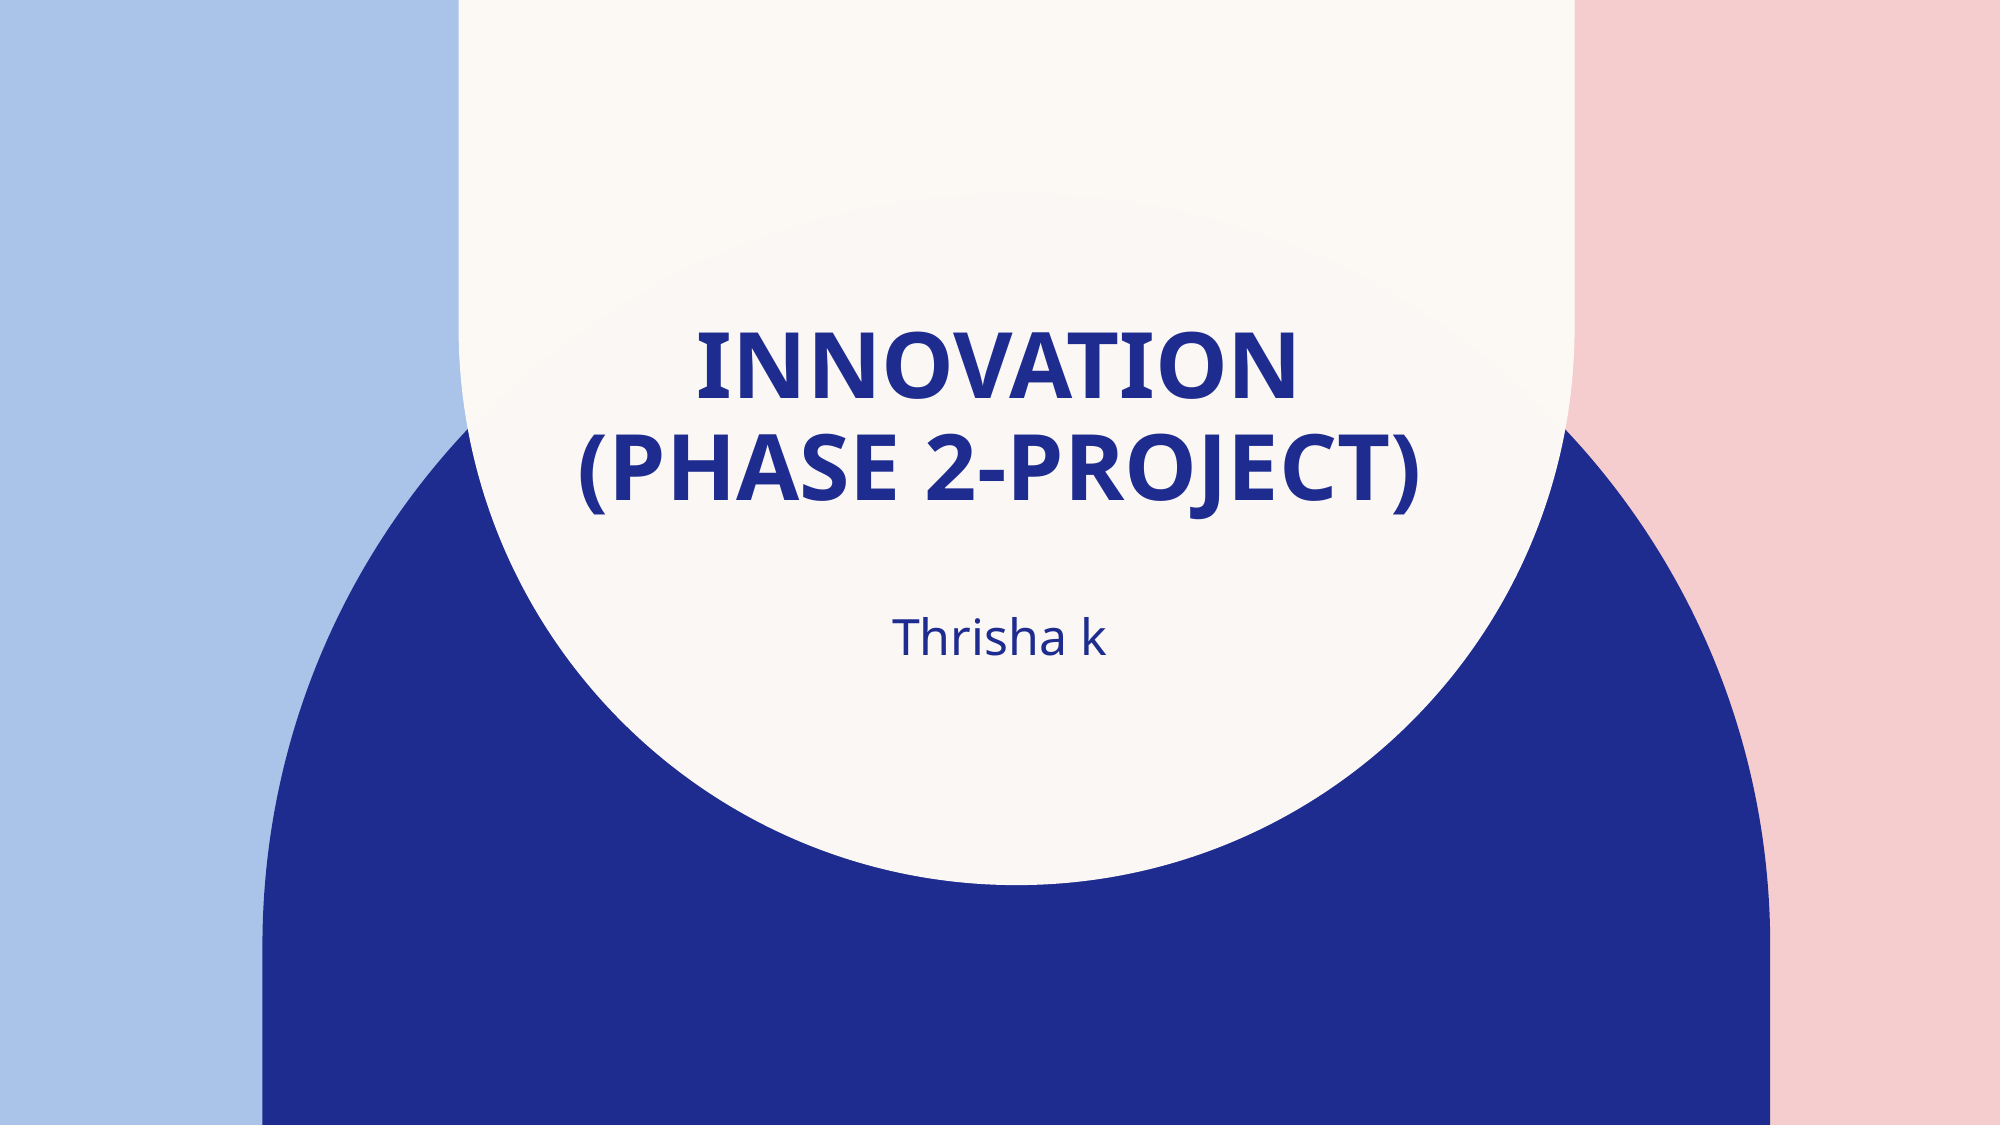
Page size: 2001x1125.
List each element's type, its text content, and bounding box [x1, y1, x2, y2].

title Innovation (phase 2-project) [558, 11, 1442, 527]
subtitle Thrisha k [713, 533, 1287, 804]
